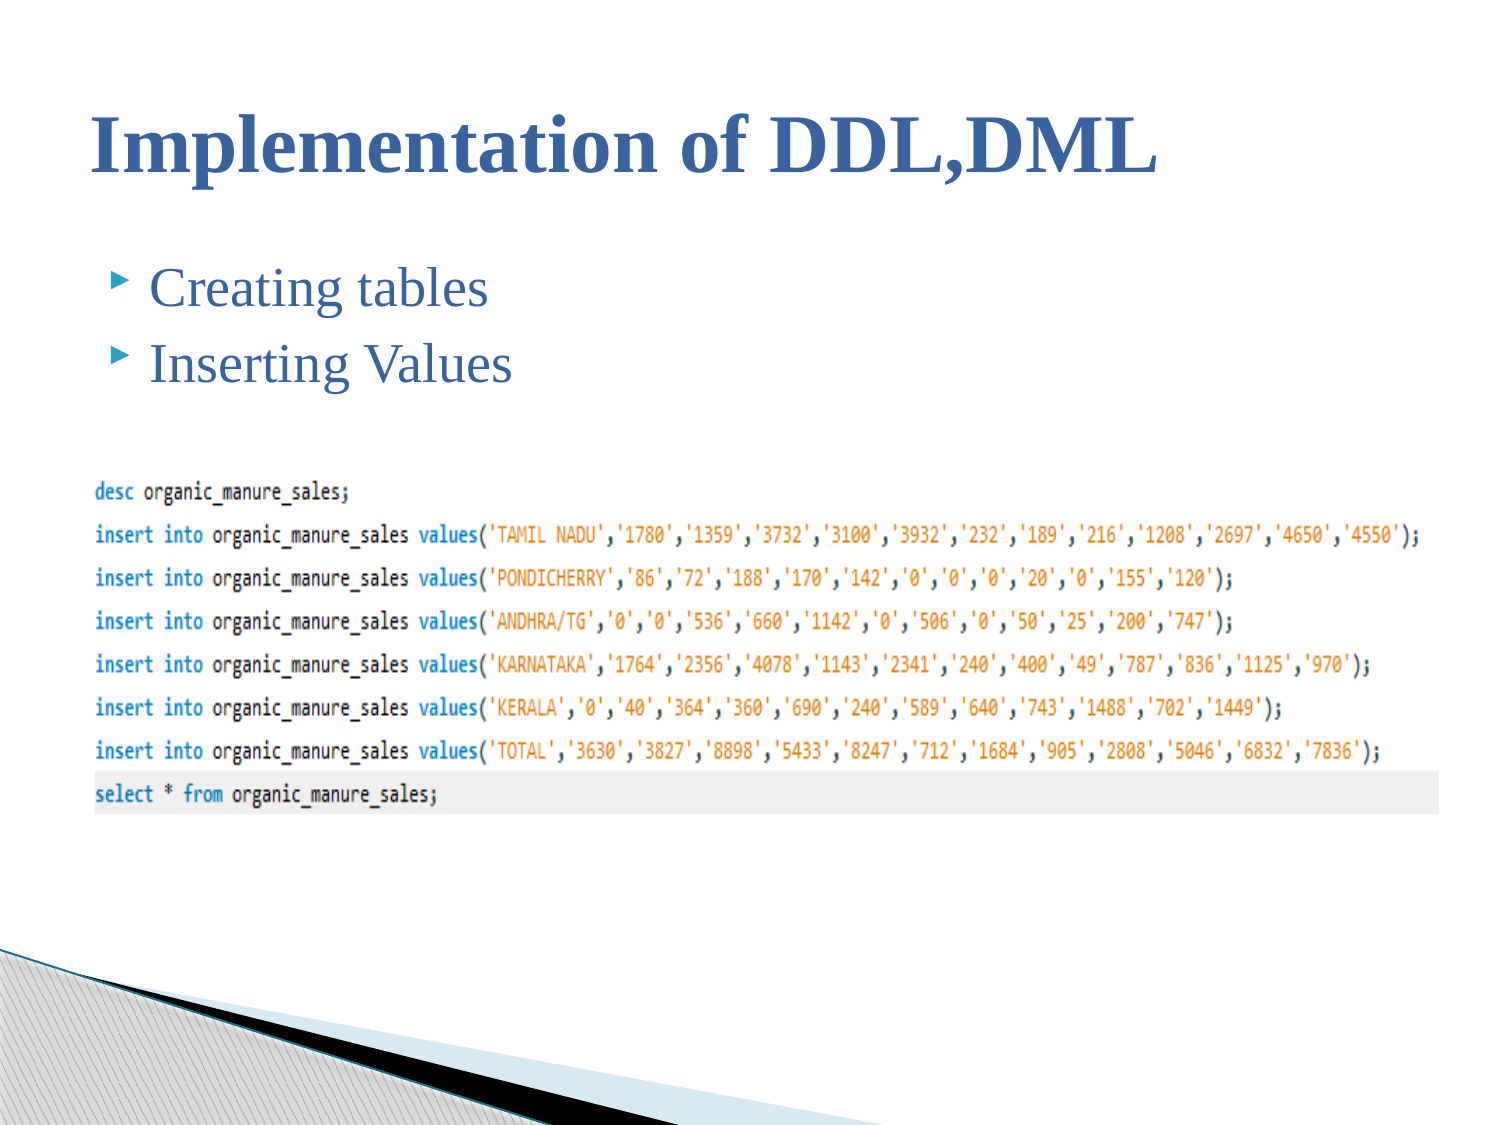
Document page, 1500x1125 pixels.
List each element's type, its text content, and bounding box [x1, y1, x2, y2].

list Creating tables Inserting Values [75, 243, 1425, 986]
picture [88, 467, 1439, 823]
title Implementation of DDL,DML [75, 45, 1425, 233]
